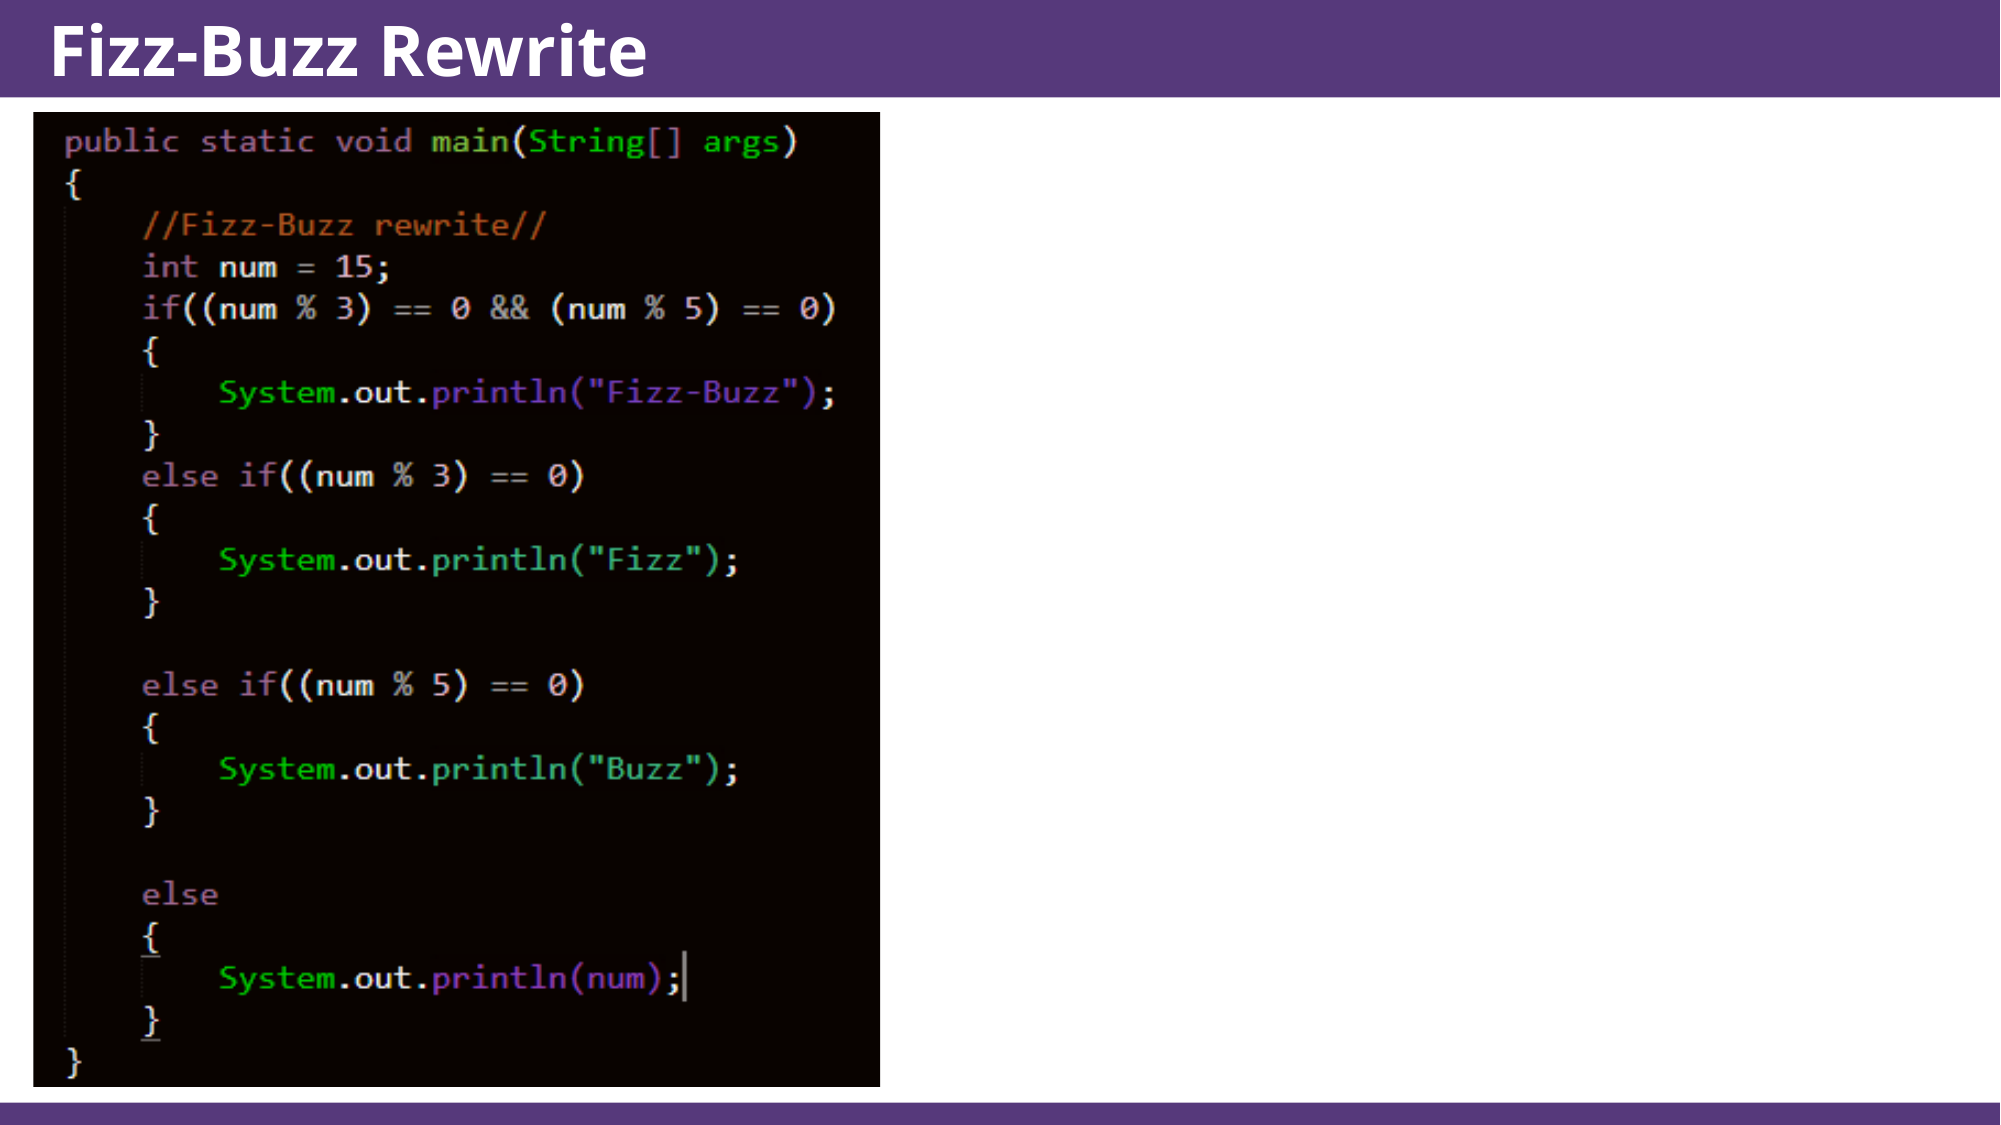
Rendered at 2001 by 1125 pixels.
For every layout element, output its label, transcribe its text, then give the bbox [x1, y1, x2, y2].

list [33, 112, 881, 1087]
title Fizz-Buzz Rewrite [33, 0, 2000, 98]
